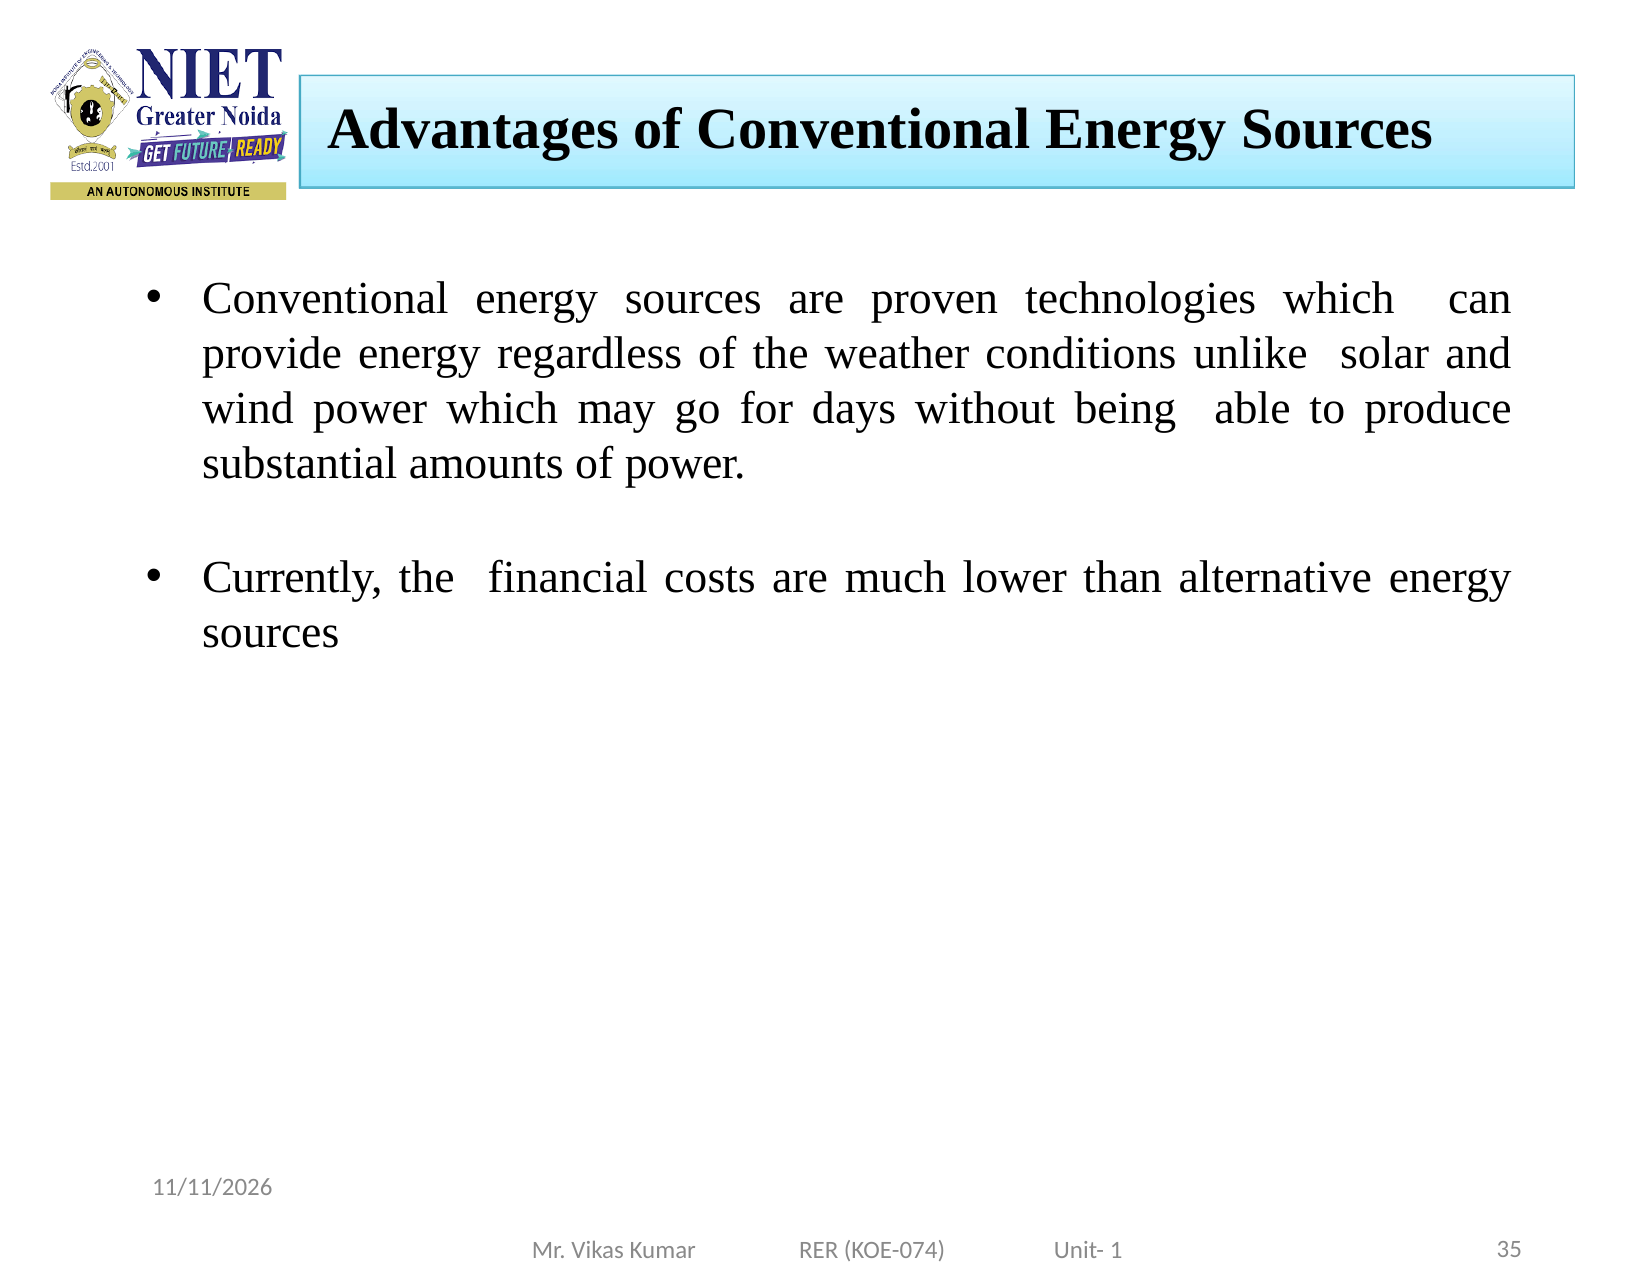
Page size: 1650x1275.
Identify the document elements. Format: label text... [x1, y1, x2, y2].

picture [49, 49, 288, 201]
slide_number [150, 1175, 386, 1201]
text_box Conventional energy sources are proven technologies which can provide energy regardless of the weather conditions unlike solar and wind power which may go for days without being able to produce substantial amounts of power. Currently, the financial costs are much lower than alternative energy sources [137, 266, 1518, 657]
footer Mr. Vikas Kumar RER (KOE-074) Unit- 1 [529, 1237, 1143, 1263]
title Advantages of Conventional Energy Sources [324, 88, 1638, 304]
text_box [280, 75, 313, 210]
picture [313, 77, 1573, 186]
